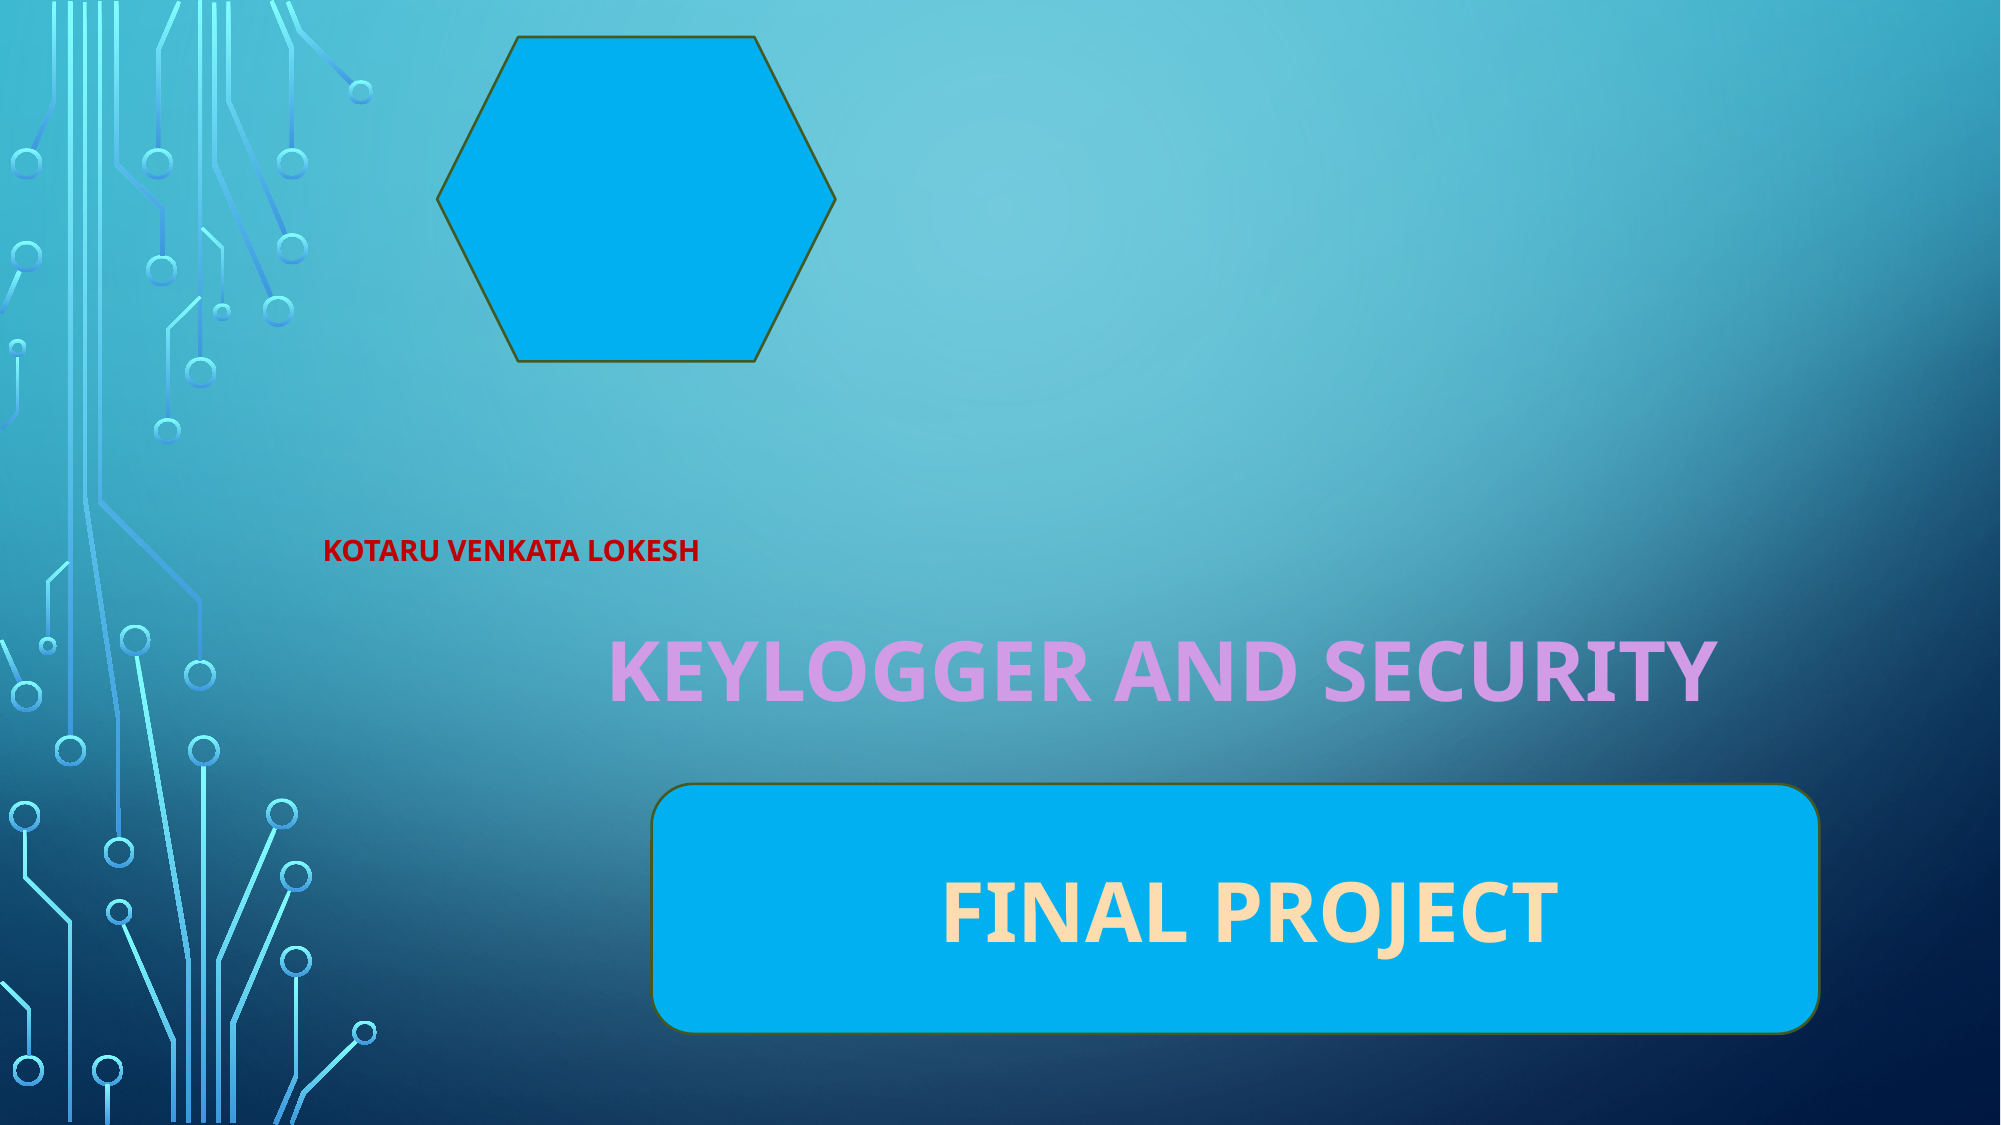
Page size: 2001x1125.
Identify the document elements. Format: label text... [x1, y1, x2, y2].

text_box FINAL PROJECT [650, 782, 1821, 1036]
text_box [435, 35, 837, 363]
title KOTARU VENKATA LOKESH [307, 184, 1750, 576]
subtitle KEYLOGGER AND SECURITY [307, 590, 1750, 863]
